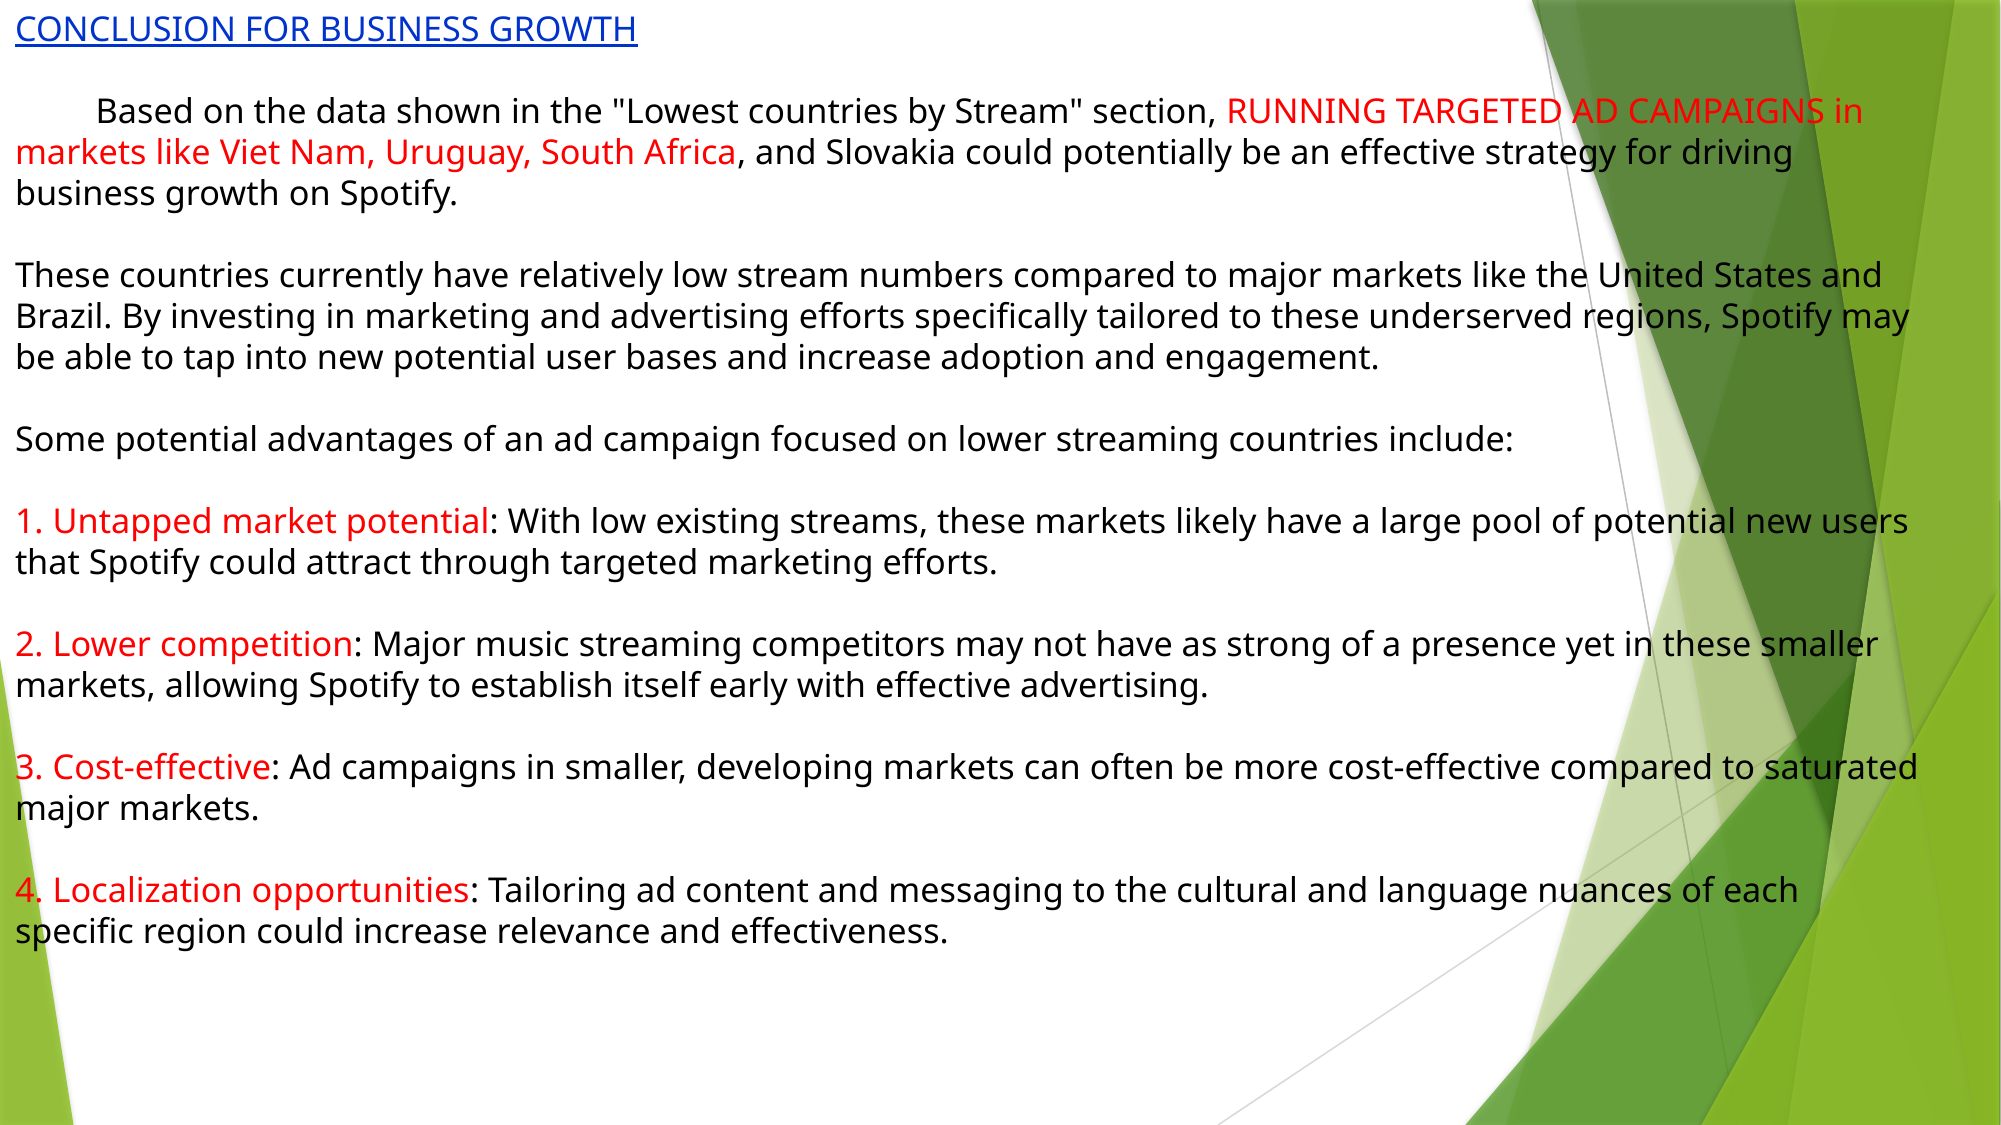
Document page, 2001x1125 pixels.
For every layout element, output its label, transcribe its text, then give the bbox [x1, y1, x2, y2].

title CONCLUSION FOR BUSINESS GROWTH Based on the data shown in the "Lowest countries by Stream" section, RUNNING TARGETED AD CAMPAIGNS in markets like Viet Nam, Uruguay, South Africa, and Slovakia could potentially be an effective strategy for driving business growth on Spotify. These countries currently have relatively low stream numbers compared to major markets like the United States and Brazil. By investing in marketing and advertising efforts specifically tailored to these underserved regions, Spotify may be able to tap into new potential user bases and increase adoption and engagement. Some potential advantages of an ad campaign focused on lower streaming countries include: 1. Untapped market potential: With low existing streams, these markets likely have a large pool of potential new users that Spotify could attract through targeted marketing efforts. 2. Lower competition: Major music streaming competitors may not have as strong of a presence yet in these smaller markets, allowing Spotify to establish itself early with effective advertising. 3. Cost-effective: Ad campaigns in smaller, developing markets can often be more cost-effective compared to saturated major markets. 4. Localization opportunities: Tailoring ad content and messaging to the cultural and language nuances of each specific region could increase relevance and effectiveness. [0, 0, 1943, 1088]
